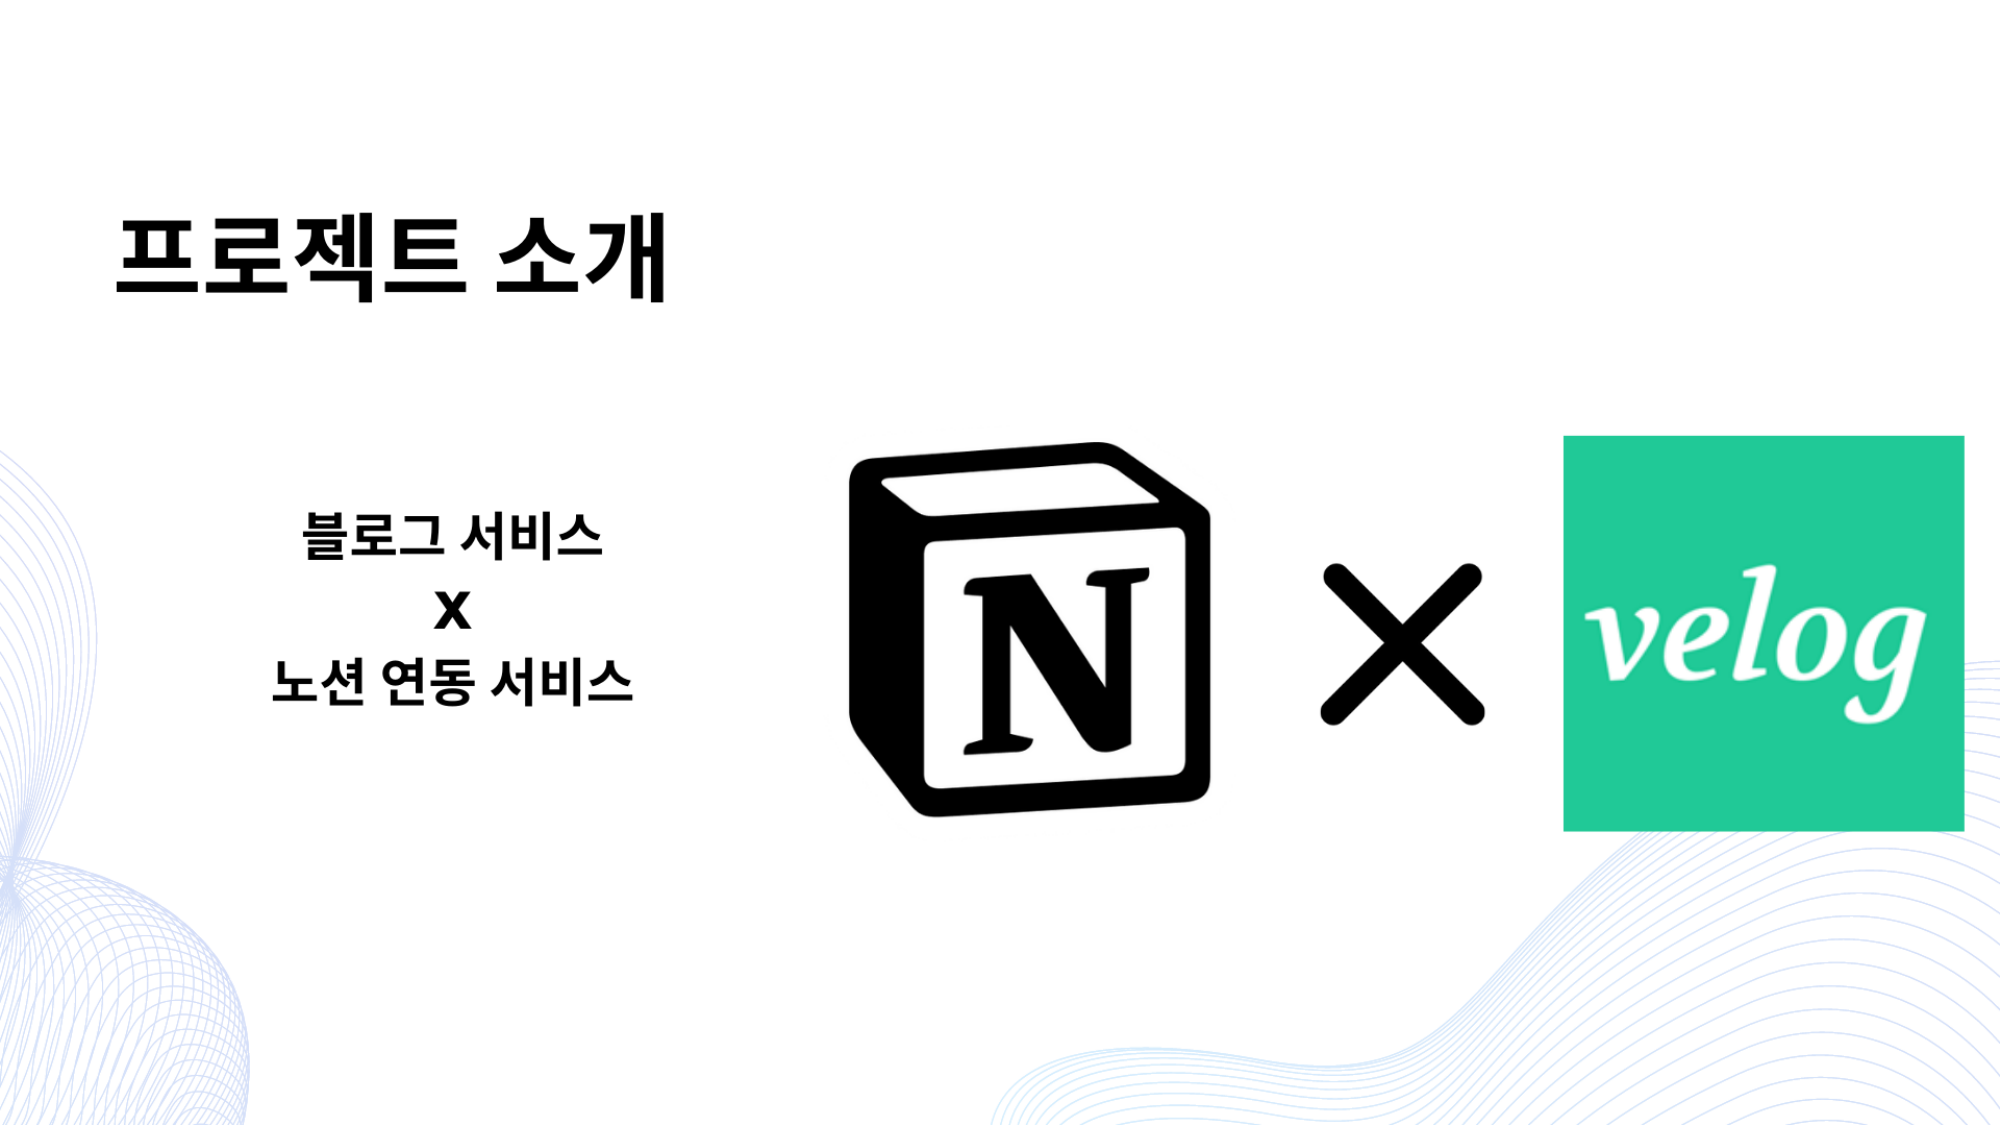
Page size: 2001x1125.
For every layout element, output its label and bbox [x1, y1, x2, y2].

list [0, 0, 2000, 1125]
